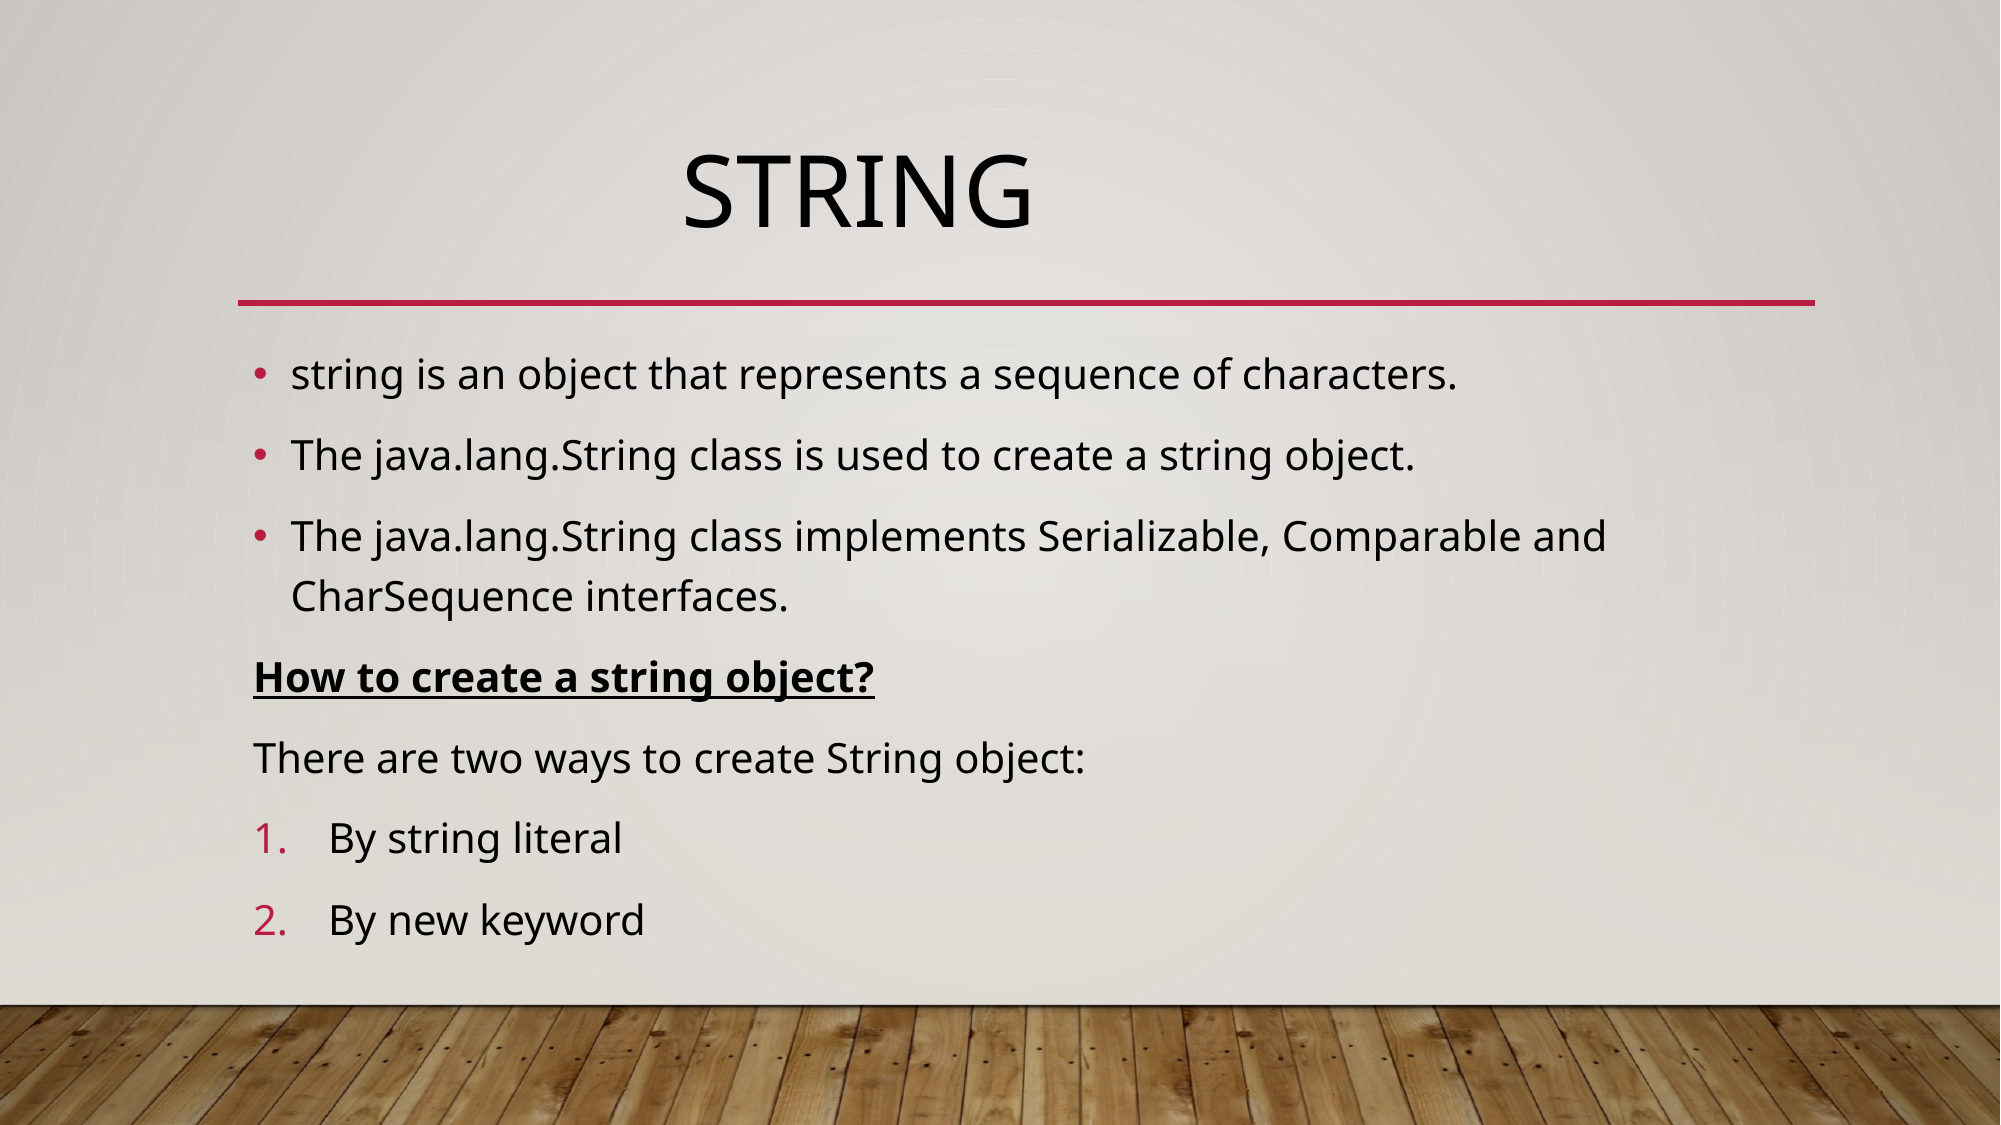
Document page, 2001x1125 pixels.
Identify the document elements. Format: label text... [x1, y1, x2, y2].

title string [666, 133, 2000, 306]
picture [0, 1005, 2000, 1125]
list string is an object that represents a sequence of characters. The java.lang.String class is used to create a string object. The java.lang.String class implements Serializable, Comparable and CharSequence interfaces. How to create a string object? There are two ways to create String object: By string literal By new keyword [238, 330, 1901, 897]
